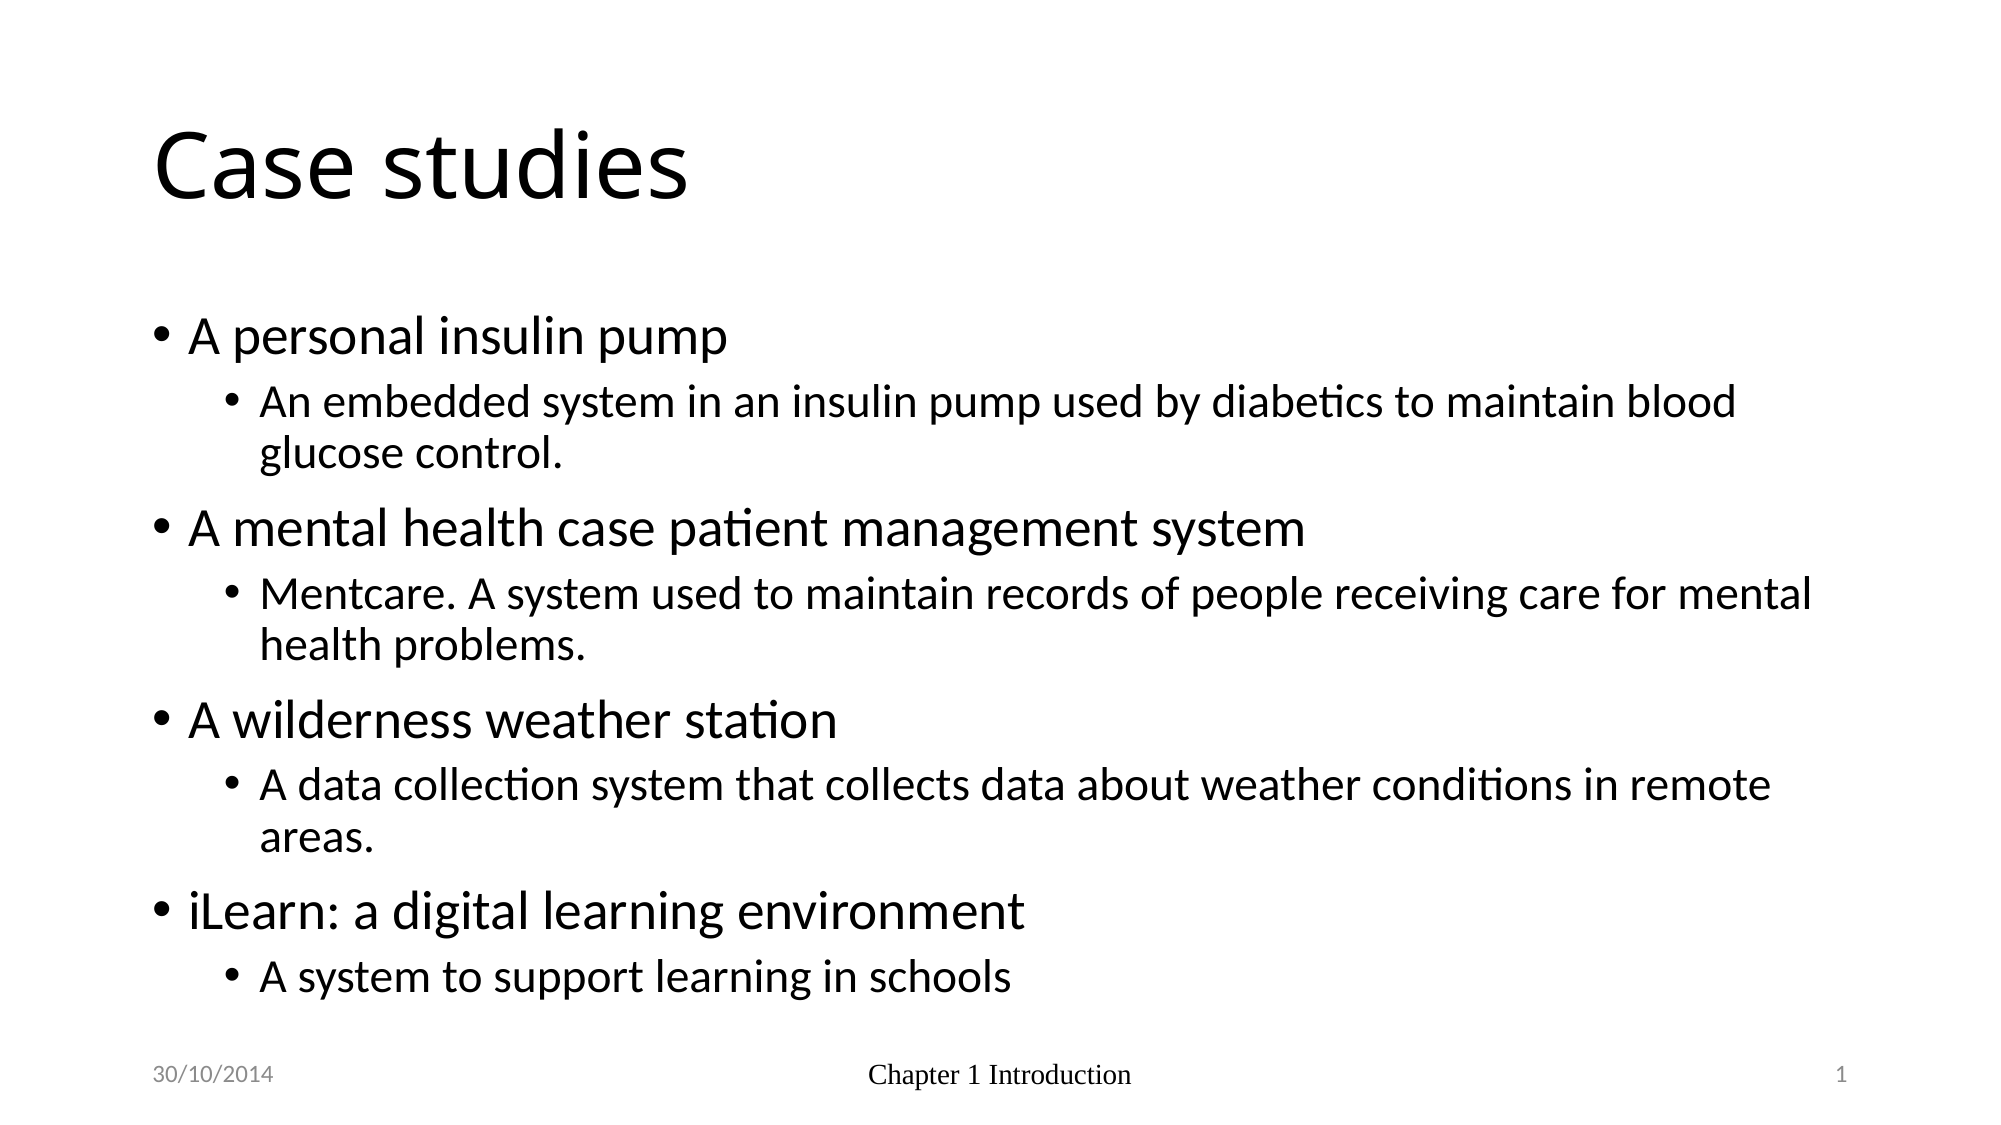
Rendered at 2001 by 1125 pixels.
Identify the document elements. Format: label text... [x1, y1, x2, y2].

title Case studies [137, 59, 1863, 278]
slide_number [137, 1042, 588, 1103]
list A personal insulin pump An embedded system in an insulin pump used by diabetics to maintain blood glucose control. A mental health case patient management system Mentcare. A system used to maintain records of people receiving care for mental health problems. A wilderness weather station A data collection system that collects data about weather conditions in remote areas. iLearn: a digital learning environment A system to support learning in schools [137, 299, 1863, 1014]
footer Chapter 1 Introduction [662, 1042, 1338, 1103]
slide_number 1 [1412, 1042, 1863, 1103]
